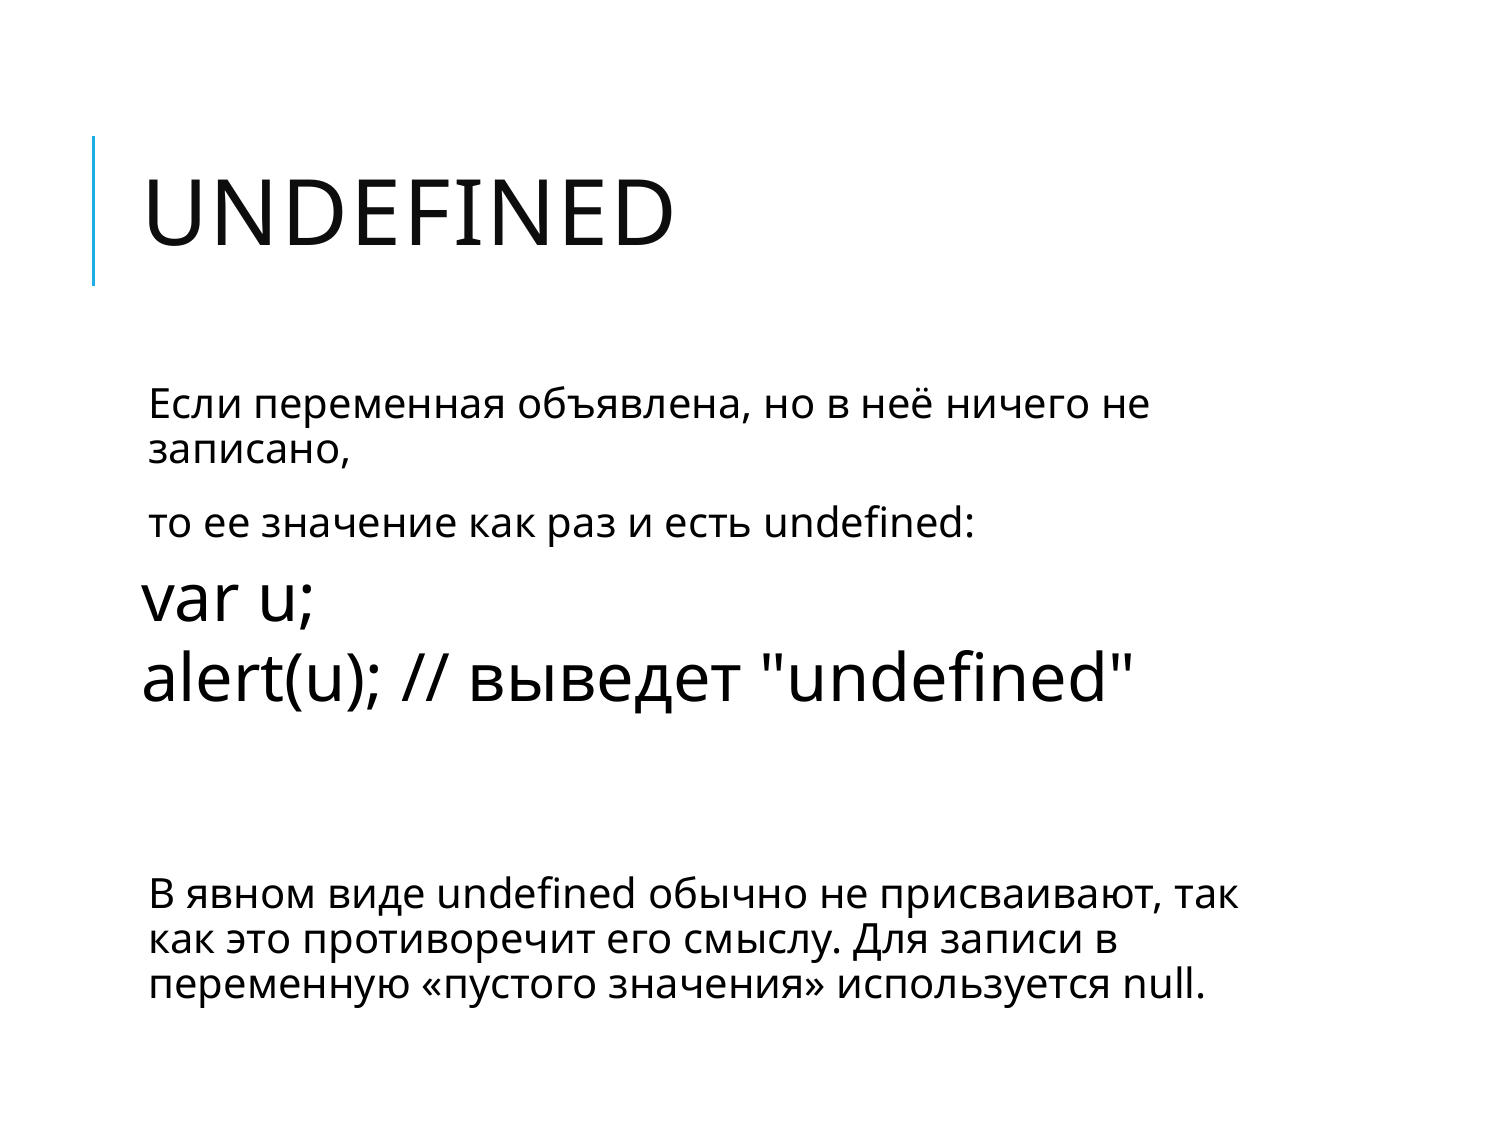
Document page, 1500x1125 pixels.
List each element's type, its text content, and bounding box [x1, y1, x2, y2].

list Если переменная объявлена, но в неё ничего не записано, то ее значение как раз и есть undefined: В явном виде undefined обычно не присваивают, так как это противоречит его смыслу. Для записи в переменную «пустого значения» используется null. [126, 375, 1322, 547]
list Если переменная объявлена, но в неё ничего не записано, то ее значение как раз и есть undefined: В явном виде undefined обычно не присваивают, так как это противоречит его смыслу. Для записи в переменную «пустого значения» используется null. [126, 723, 1322, 1035]
title Undefined [126, 96, 1322, 342]
text_box var u; alert(u); // выведет "undefined" [125, 547, 1500, 723]
